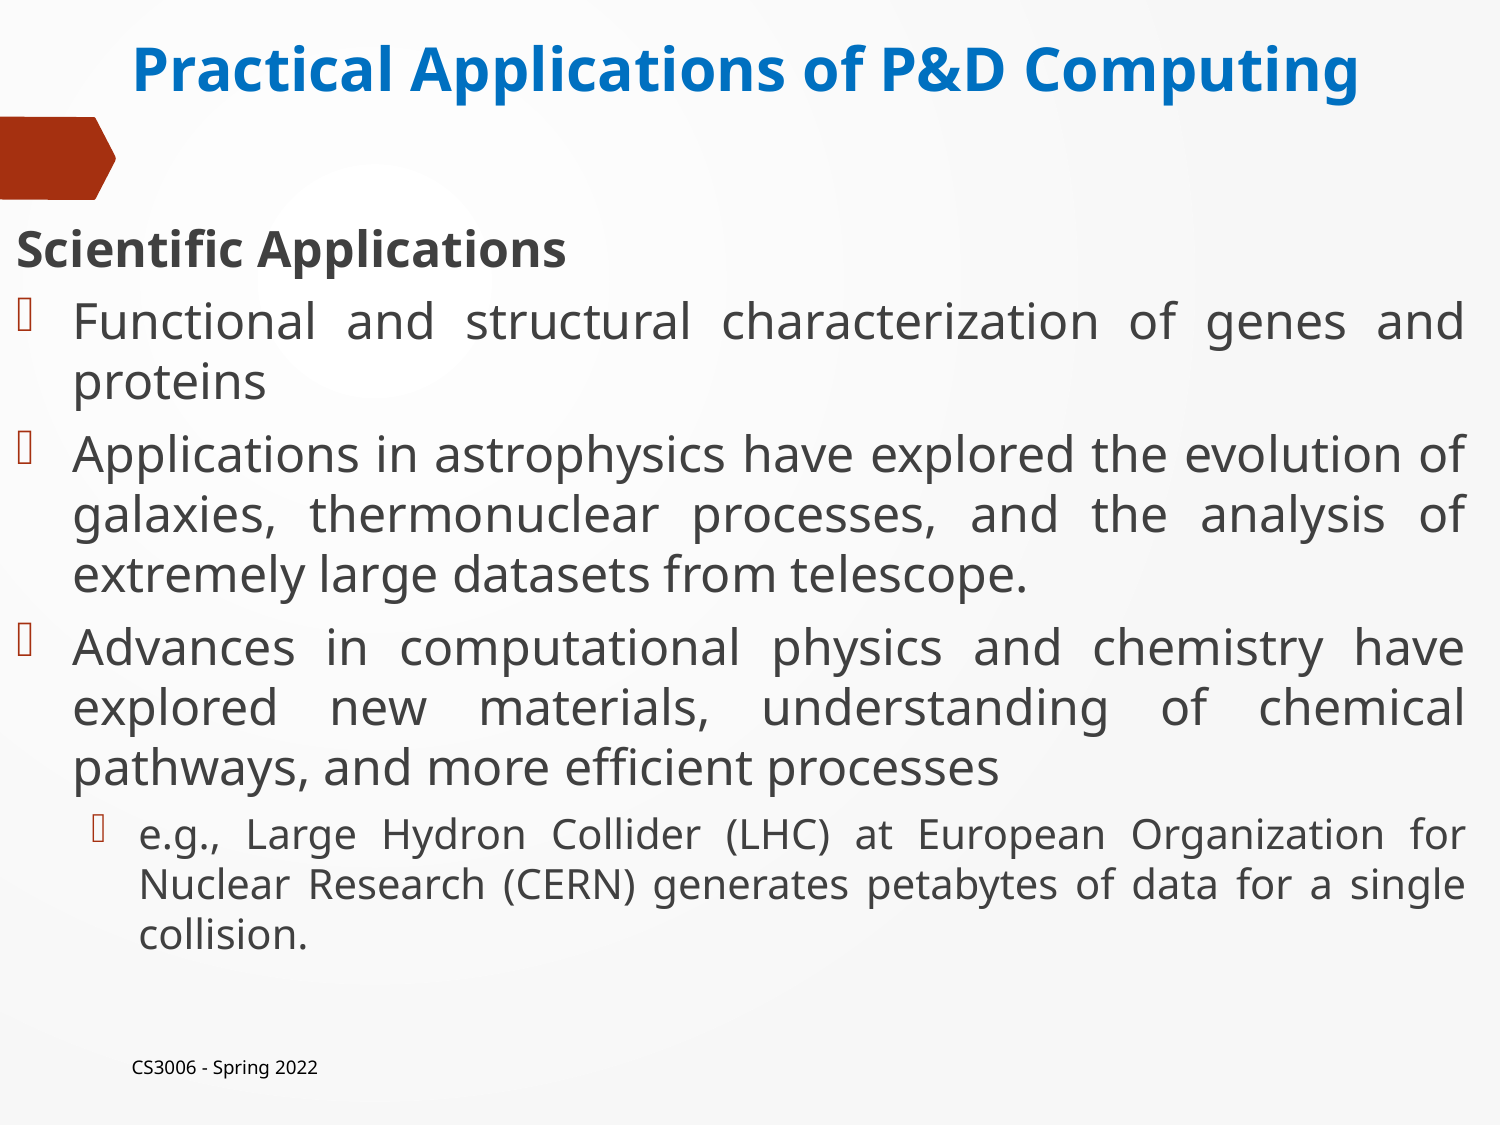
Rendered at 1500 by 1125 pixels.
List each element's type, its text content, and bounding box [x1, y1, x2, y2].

title Practical Applications of P&D Computing [116, 23, 1483, 158]
footer CS3006 - Spring 2022 [116, 1037, 1139, 1098]
list Scientific Applications Functional and structural characterization of genes and proteins Applications in astrophysics have explored the evolution of galaxies, thermonuclear processes, and the analysis of extremely large datasets from telescope. Advances in computational physics and chemistry have explored new materials, understanding of chemical pathways, and more efficient processes e.g., Large Hydron Collider (LHC) at European Organization for Nuclear Research (CERN) generates petabytes of data for a single collision. [1, 210, 1483, 1069]
